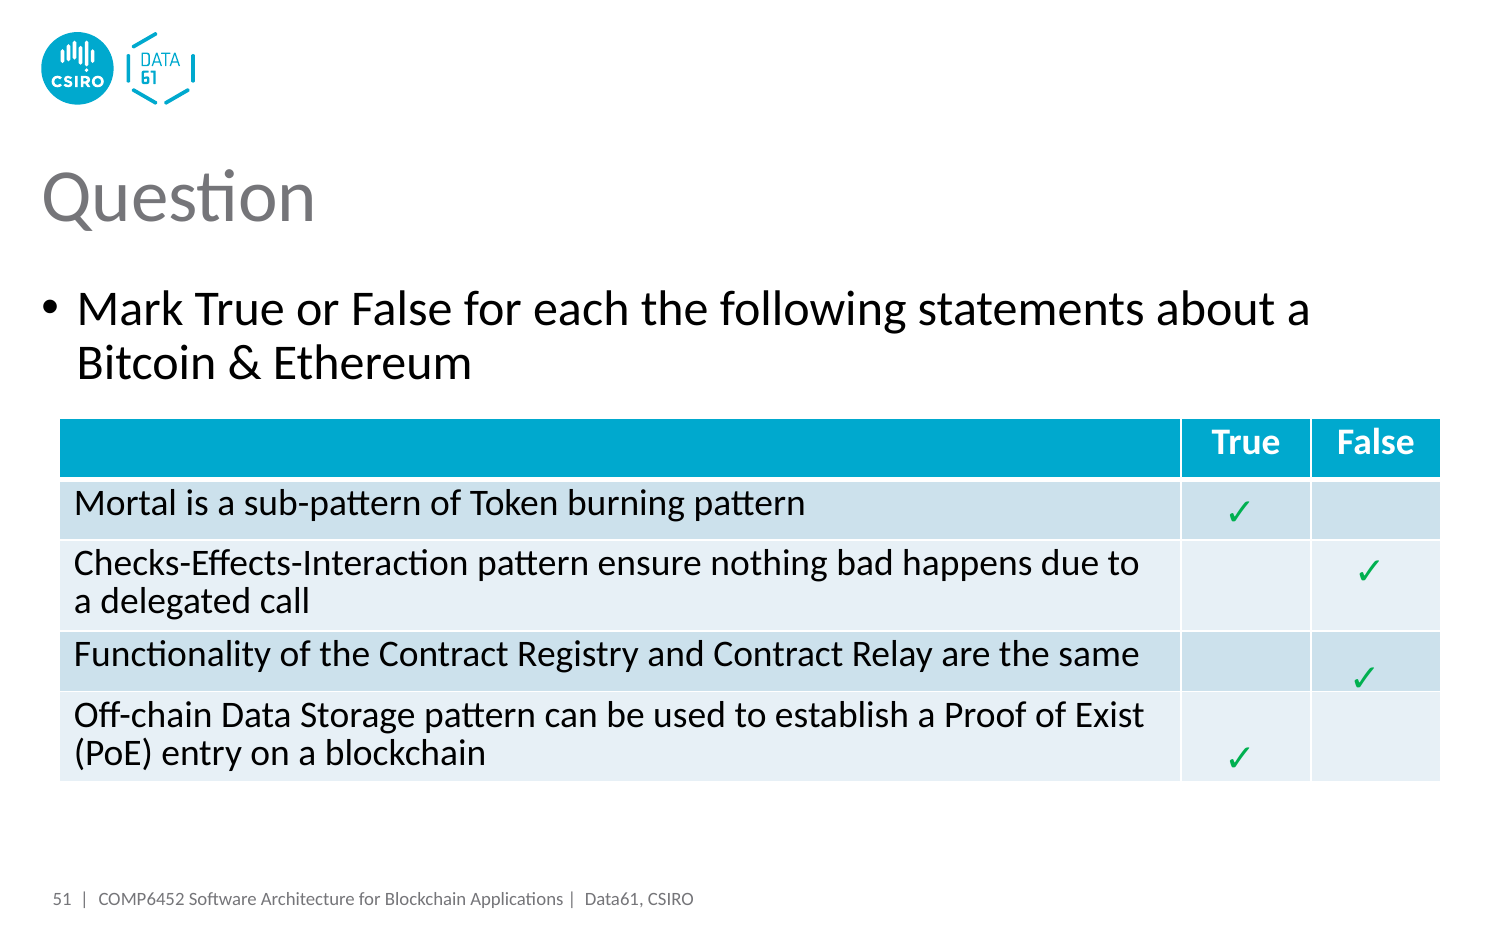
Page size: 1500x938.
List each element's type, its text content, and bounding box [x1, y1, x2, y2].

table_header True [1182, 419, 1310, 477]
table_cell Mortal is a sub-pattern of Token burning pattern [60, 482, 1180, 539]
text_box ✓ [1209, 727, 1271, 787]
slide_number 51 | [41, 889, 89, 907]
table_cell [1312, 692, 1440, 781]
table_cell Functionality of the Contract Registry and Contract Relay are the same [60, 632, 1180, 691]
table_header [60, 419, 1180, 477]
table_cell [1182, 632, 1310, 691]
table_cell [1182, 541, 1310, 630]
table_cell [1182, 692, 1310, 781]
table_header False [1312, 419, 1440, 477]
table_cell Checks-Effects-Interaction pattern ensure nothing bad happens due to a delegated call [60, 541, 1180, 630]
table_cell [1312, 632, 1440, 691]
text_box ✓ [1209, 480, 1271, 540]
table_cell [1312, 482, 1440, 539]
list Mark True or False for each the following statements about a Bitcoin & Ethereum [41, 282, 1459, 400]
table_cell Off-chain Data Storage pattern can be used to establish a Proof of Exist (PoE) entry on a blockchain [60, 692, 1180, 781]
footer COMP6452 Software Architecture for Blockchain Applications | Data61, CSIRO [98, 889, 1097, 907]
table_cell [1312, 541, 1440, 630]
table_cell [1271, 482, 1310, 539]
text_box ✓ [1339, 539, 1401, 600]
text_box ✓ [1334, 646, 1396, 707]
table_cell [1182, 482, 1209, 539]
title Question [41, 146, 1459, 264]
